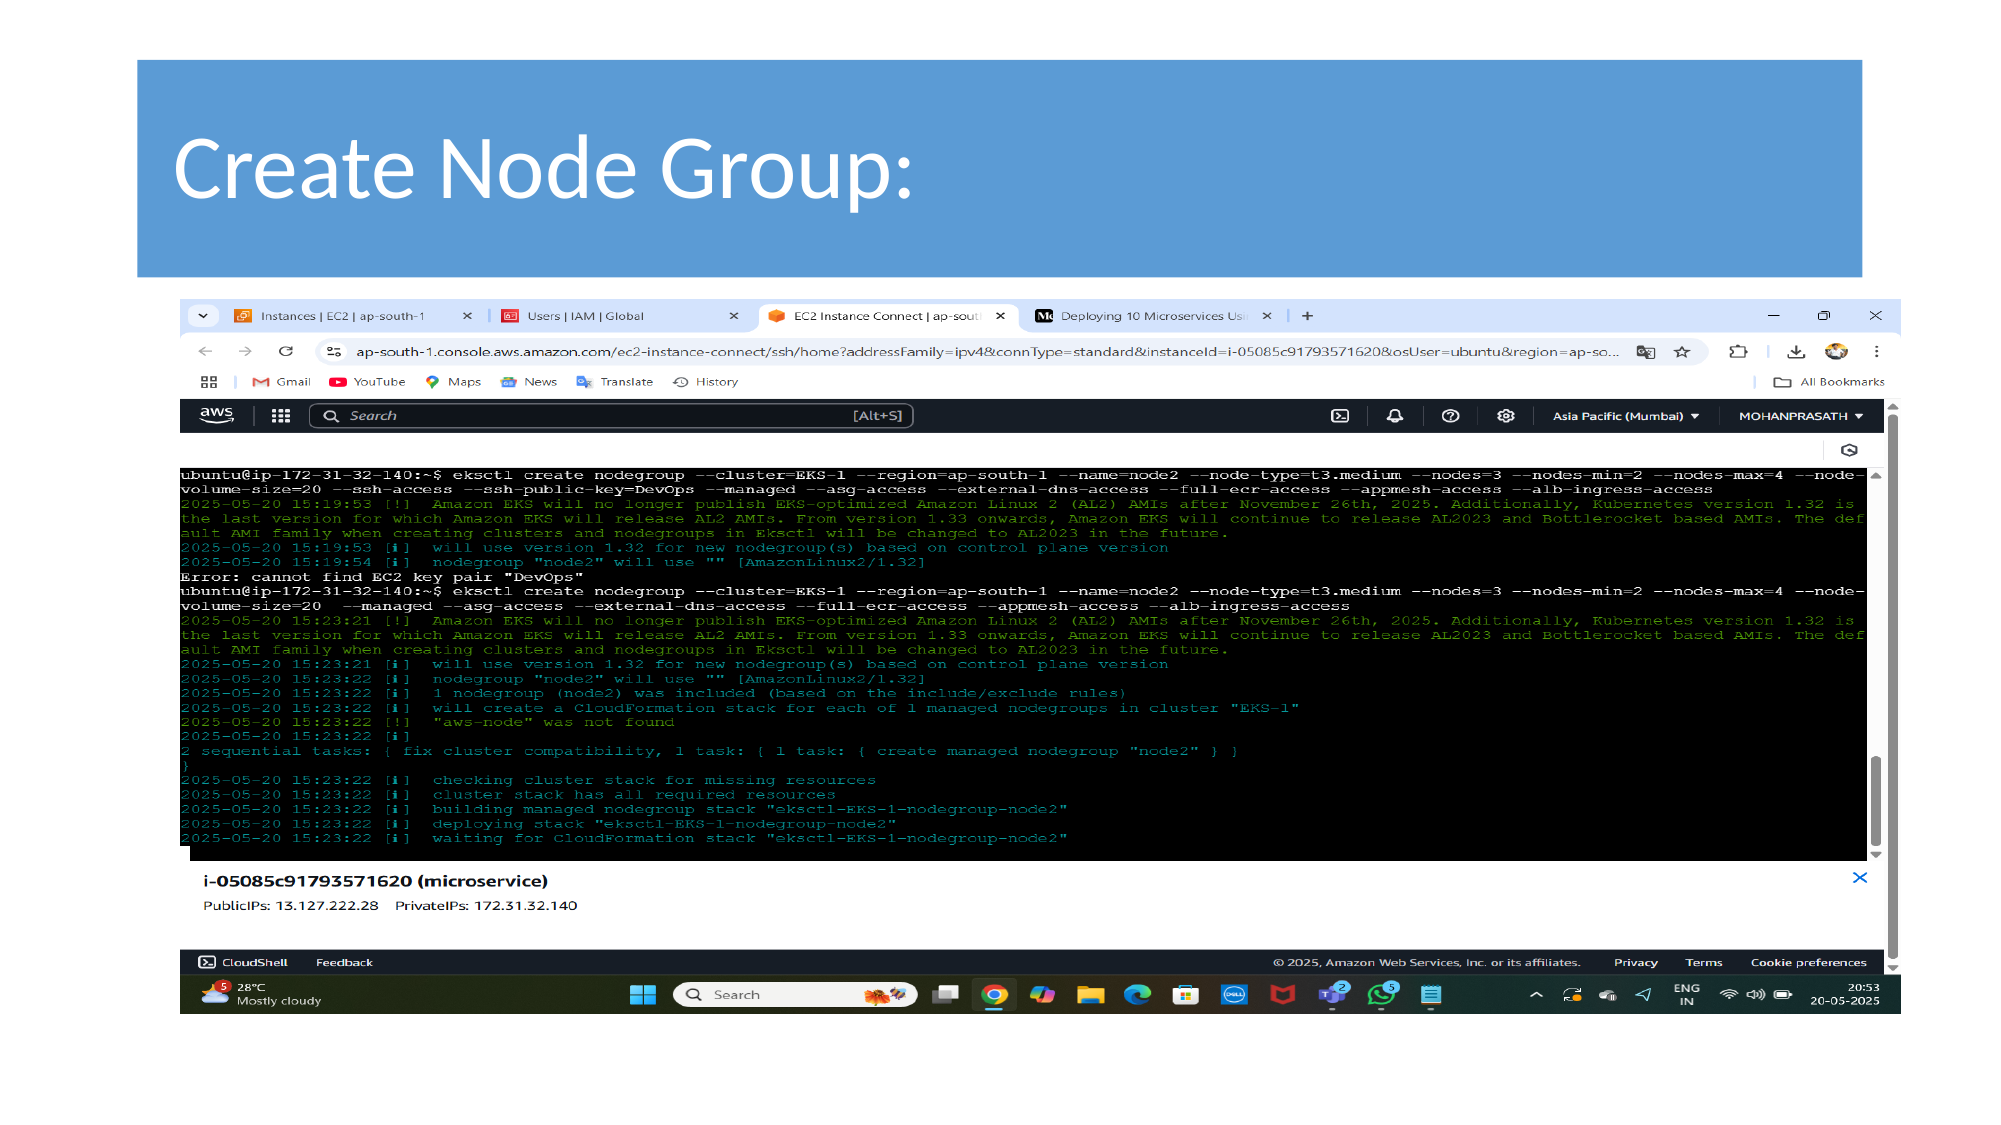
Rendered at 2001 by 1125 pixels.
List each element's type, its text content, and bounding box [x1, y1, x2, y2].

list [180, 299, 1901, 1014]
title Create Node Group: [137, 59, 1863, 278]
